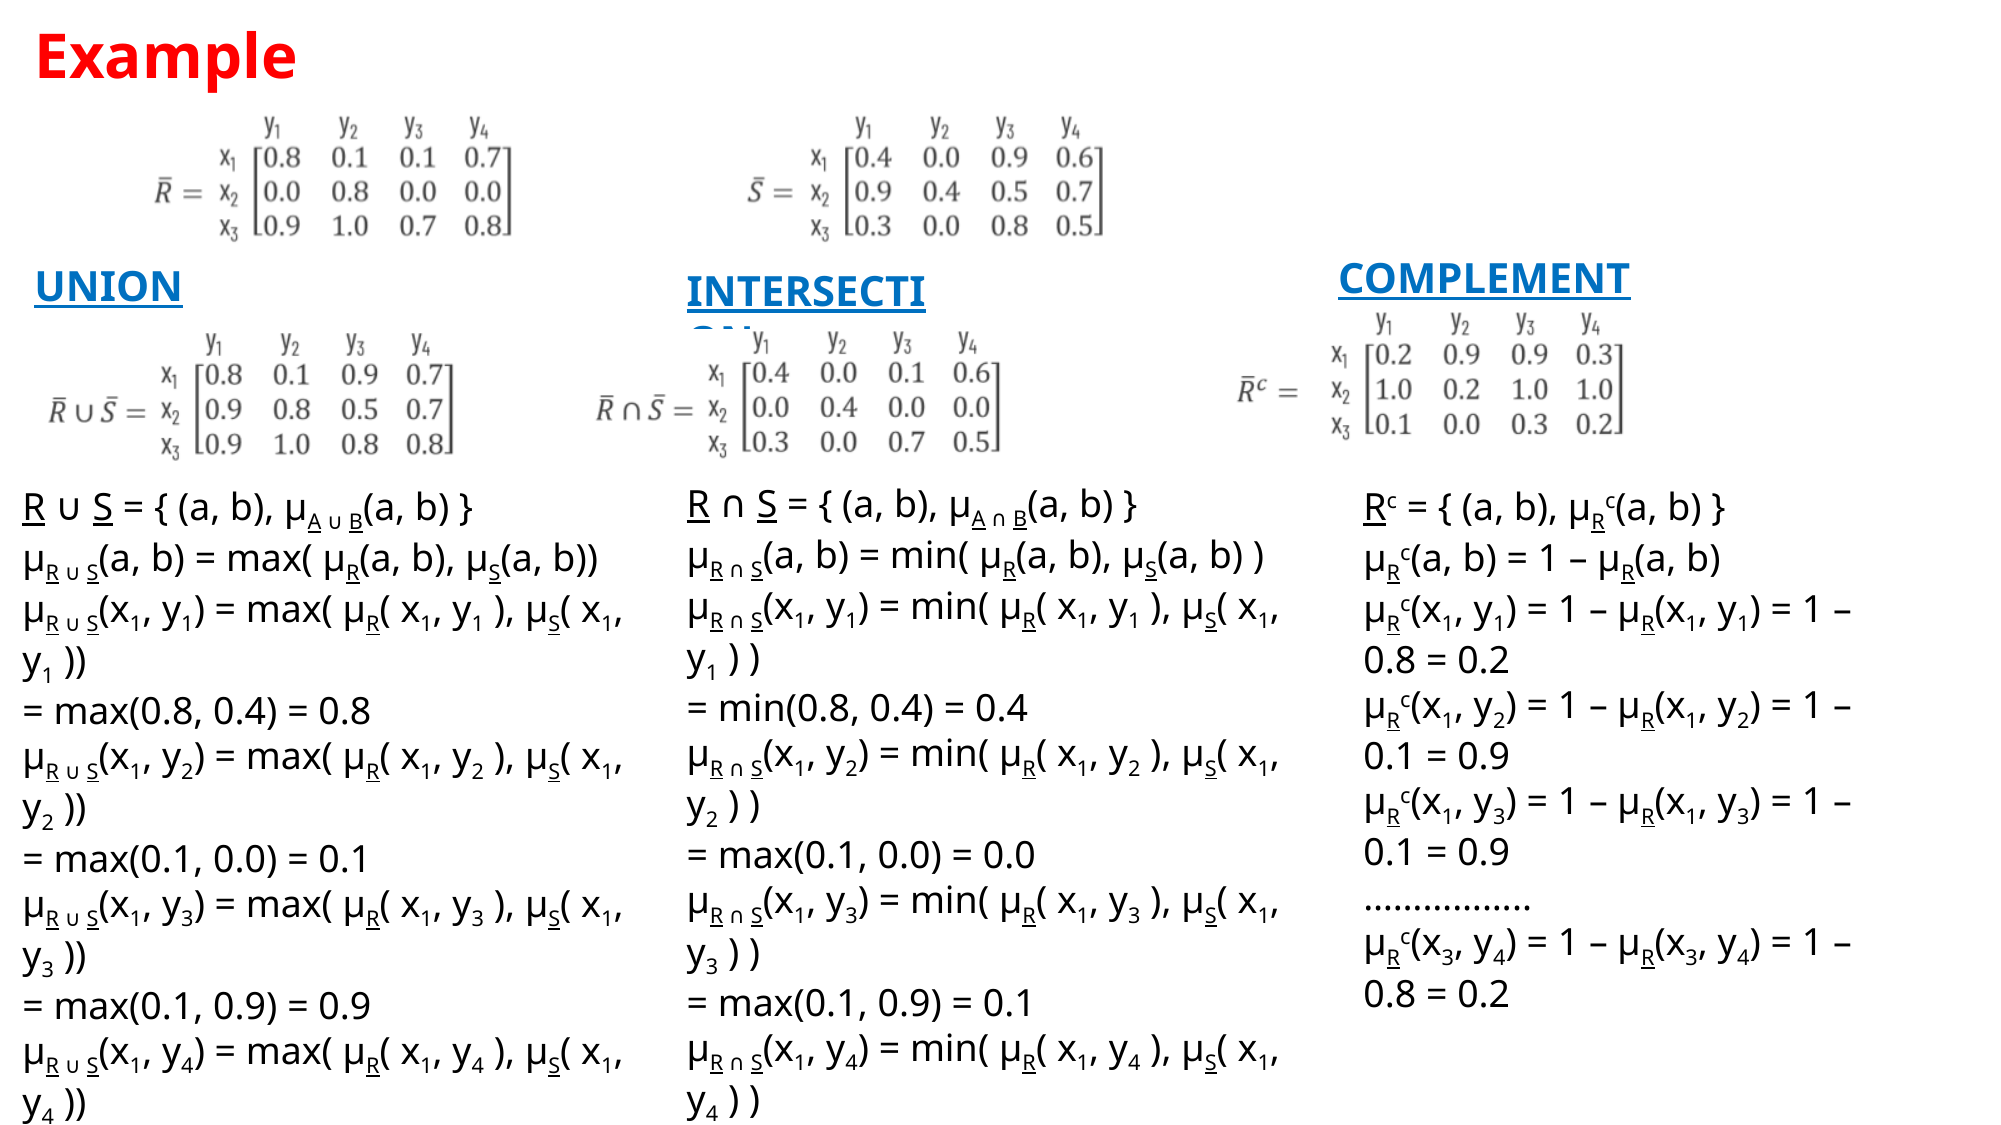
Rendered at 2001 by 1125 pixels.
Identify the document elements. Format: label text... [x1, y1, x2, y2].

picture [46, 327, 460, 476]
title Example [19, 17, 1745, 100]
text_box UNION [19, 252, 374, 318]
picture [1234, 312, 1636, 453]
text_box R ∩ S = { (a, b), μA ∩ B(a, b) } μR ∩ S(a, b) = min( μR(a, b), μS(a, b) ) μR ∩ S(x1, y1) = min( μR( x1, y1 ), μS( x1, y1 ) ) = min(0.8, 0.4) = 0.4 μR ∩ S(x1, y2) = min( μR( x1, y2 ), μS( x1, y2 ) ) = max(0.1, 0.0) = 0.0 μR ∩ S(x1, y3) = min( μR( x1, y3 ), μS( x1, y3 ) ) = max(0.1, 0.9) = 0.1 μR ∩ S(x1, y4) = min( μR( x1, y4 ), μS( x1, y4 ) ) max(0.7, 0.6) = 0.6 ………………….. μR ∩ S(x3, y4) = min( μR( x3, y4 ), μS( x3, y4 ) ) = max(0.8, 0.5) = 0.5 [671, 472, 1316, 1125]
text_box R ∪ S = { (a, b), μA ∪ B(a, b) } μR ∪ S(a, b) = max( μR(a, b), μS(a, b)) μR ∪ S(x1, y1) = max( μR( x1, y1 ), μS( x1, y1 )) = max(0.8, 0.4) = 0.8 μR ∪ S(x1, y2) = max( μR( x1, y2 ), μS( x1, y2 )) = max(0.1, 0.0) = 0.1 μR ∪ S(x1, y3) = max( μR( x1, y3 ), μS( x1, y3 )) = max(0.1, 0.9) = 0.9 μR ∪ S(x1, y4) = max( μR( x1, y4 ), μS( x1, y4 )) max(0.7, 0.6) = 0.7. …………………. μR ∪ S(x3, y4) = max( μR( x3, y4 ), μS( x3, y4 ) ) = max(0.8, 0.5) = 0.8 [7, 475, 671, 1125]
text_box COMPLEMENT [1323, 244, 1673, 309]
text_box INTERSECTION [671, 278, 972, 329]
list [146, 93, 1113, 278]
picture [581, 329, 1014, 476]
text_box Rc = { (a, b), μRc(a, b) } μRc(a, b) = 1 – μR(a, b) μRc(x1, y1) = 1 – μR(x1, y1) = 1 – 0.8 = 0.2 μRc(x1, y2) = 1 – μR(x1, y2) = 1 – 0.1 = 0.9 μRc(x1, y3) = 1 – μR(x1, y3) = 1 – 0.1 = 0.9 …………….. μRc(x3, y4) = 1 – μR(x3, y4) = 1 – 0.8 = 0.2 [1348, 475, 1884, 1022]
